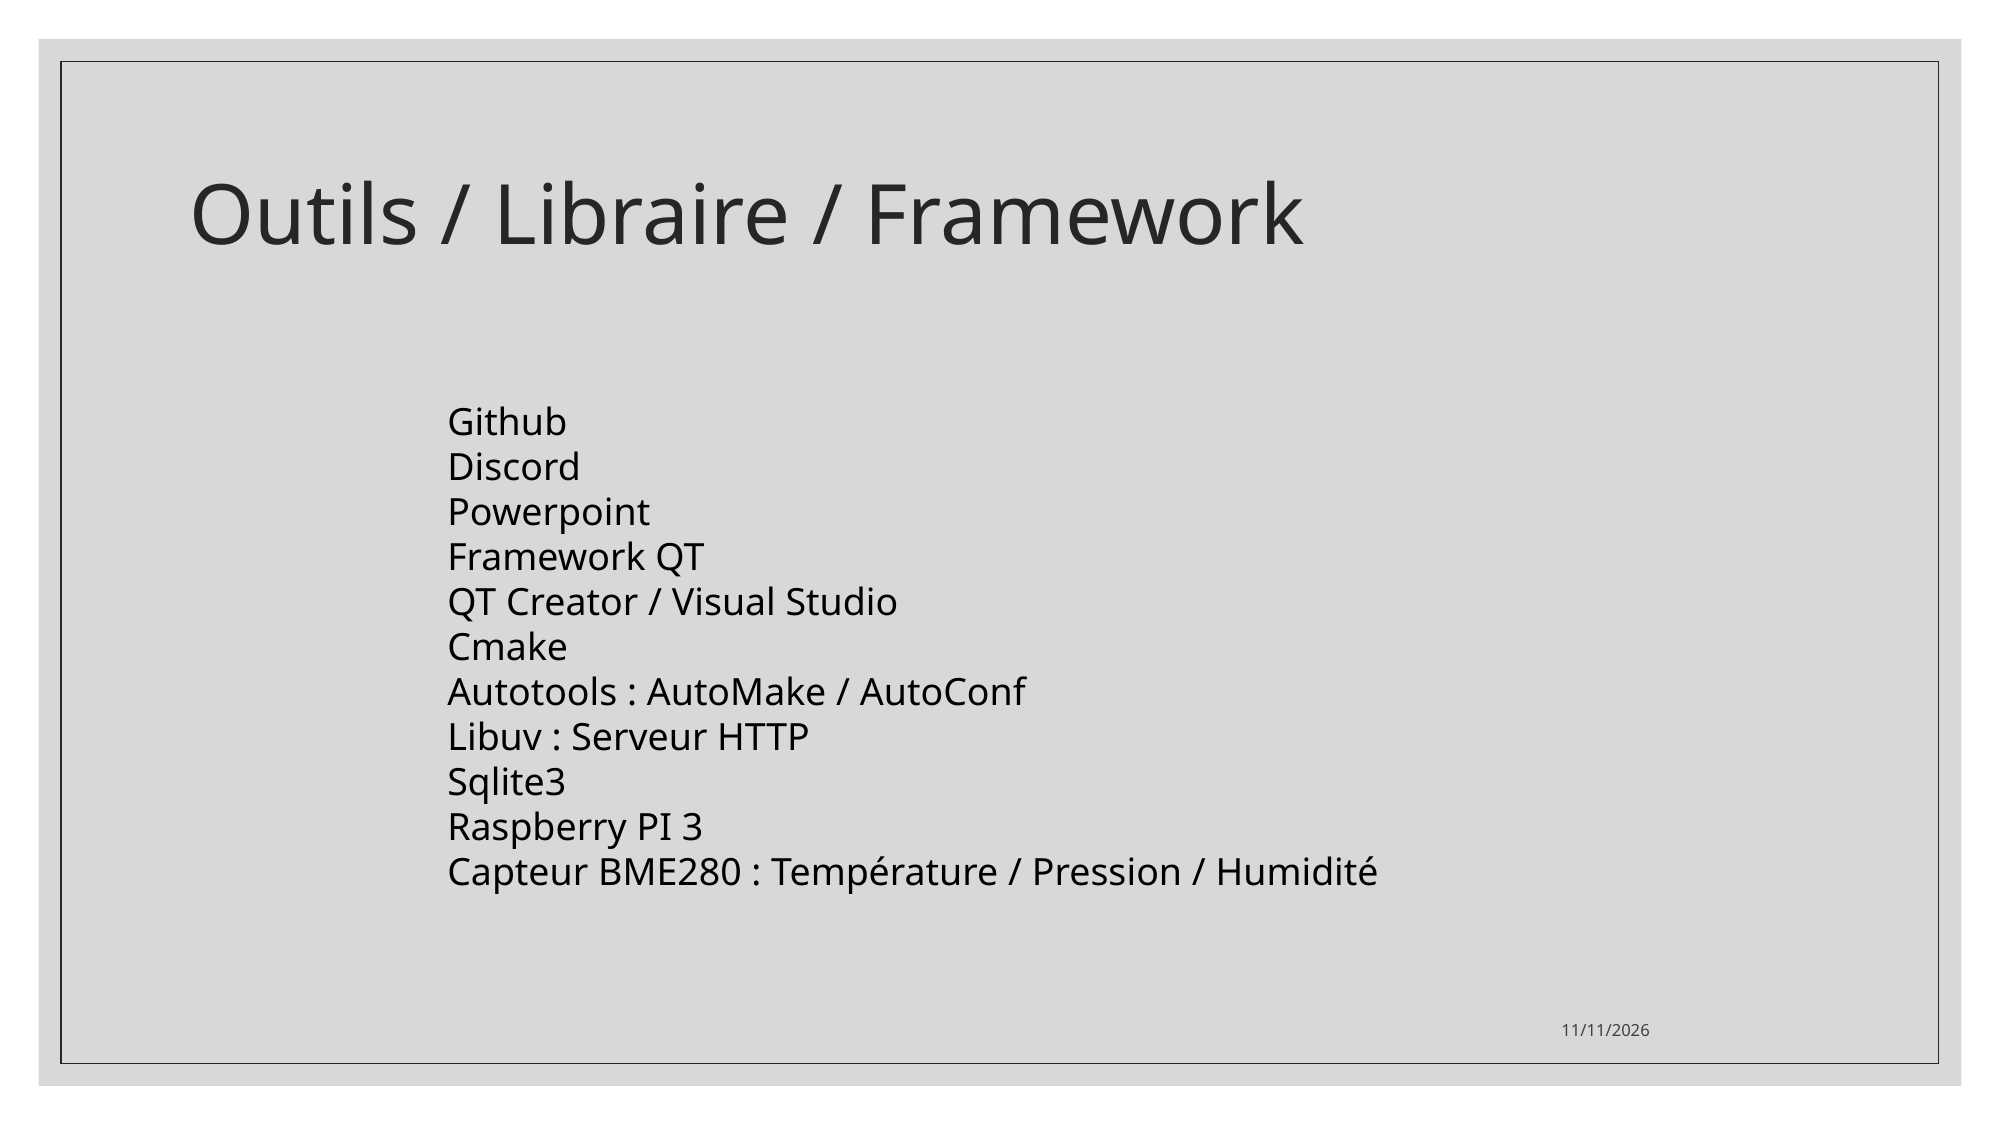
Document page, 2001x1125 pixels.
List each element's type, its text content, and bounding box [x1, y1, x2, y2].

text_box Github Discord Powerpoint Framework QT QT Creator / Visual Studio Cmake Autotools : AutoMake / AutoConf Libuv : Serveur HTTP Sqlite3 Raspberry PI 3 Capteur BME280 : Température / Pression / Humidité [432, 390, 1395, 901]
title Outils / Libraire / Framework [174, 105, 1825, 331]
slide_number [1190, 990, 1665, 1050]
